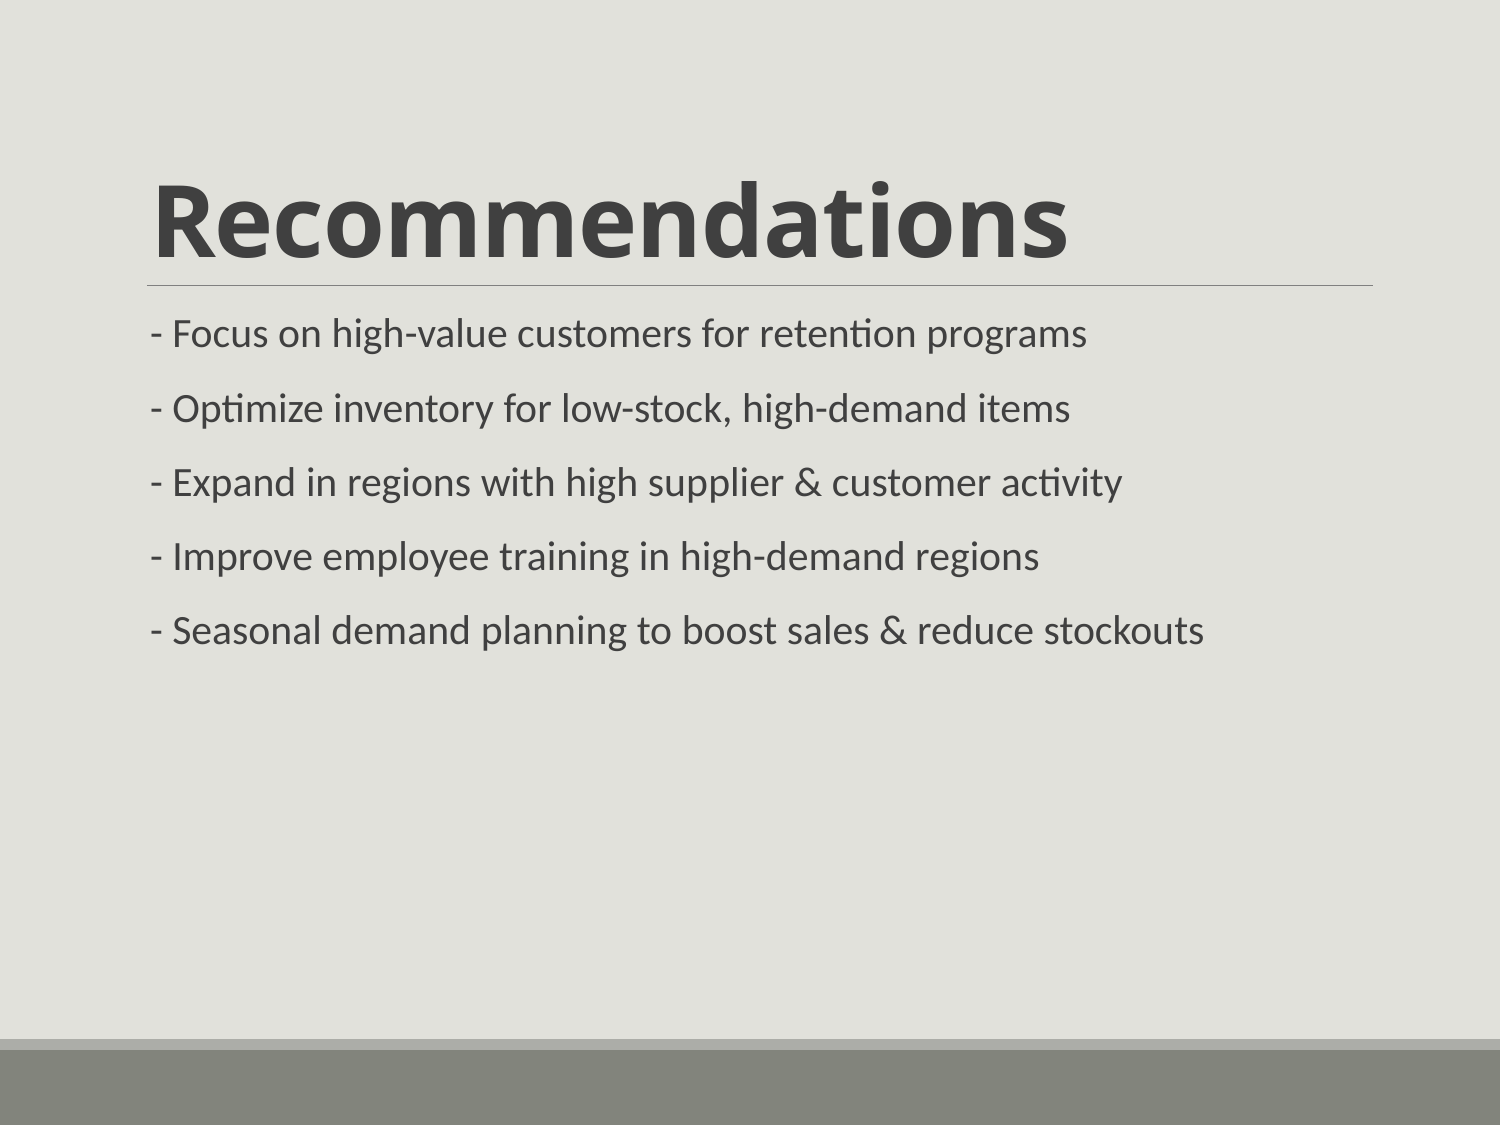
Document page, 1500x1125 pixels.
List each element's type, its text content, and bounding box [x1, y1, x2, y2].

title Recommendations [135, 47, 1373, 285]
list - Focus on high-value customers for retention programs - Optimize inventory for low-stock, high-demand items - Expand in regions with high supplier & customer activity - Improve employee training in high-demand regions - Seasonal demand planning to boost sales & reduce stockouts [135, 304, 1485, 1058]
